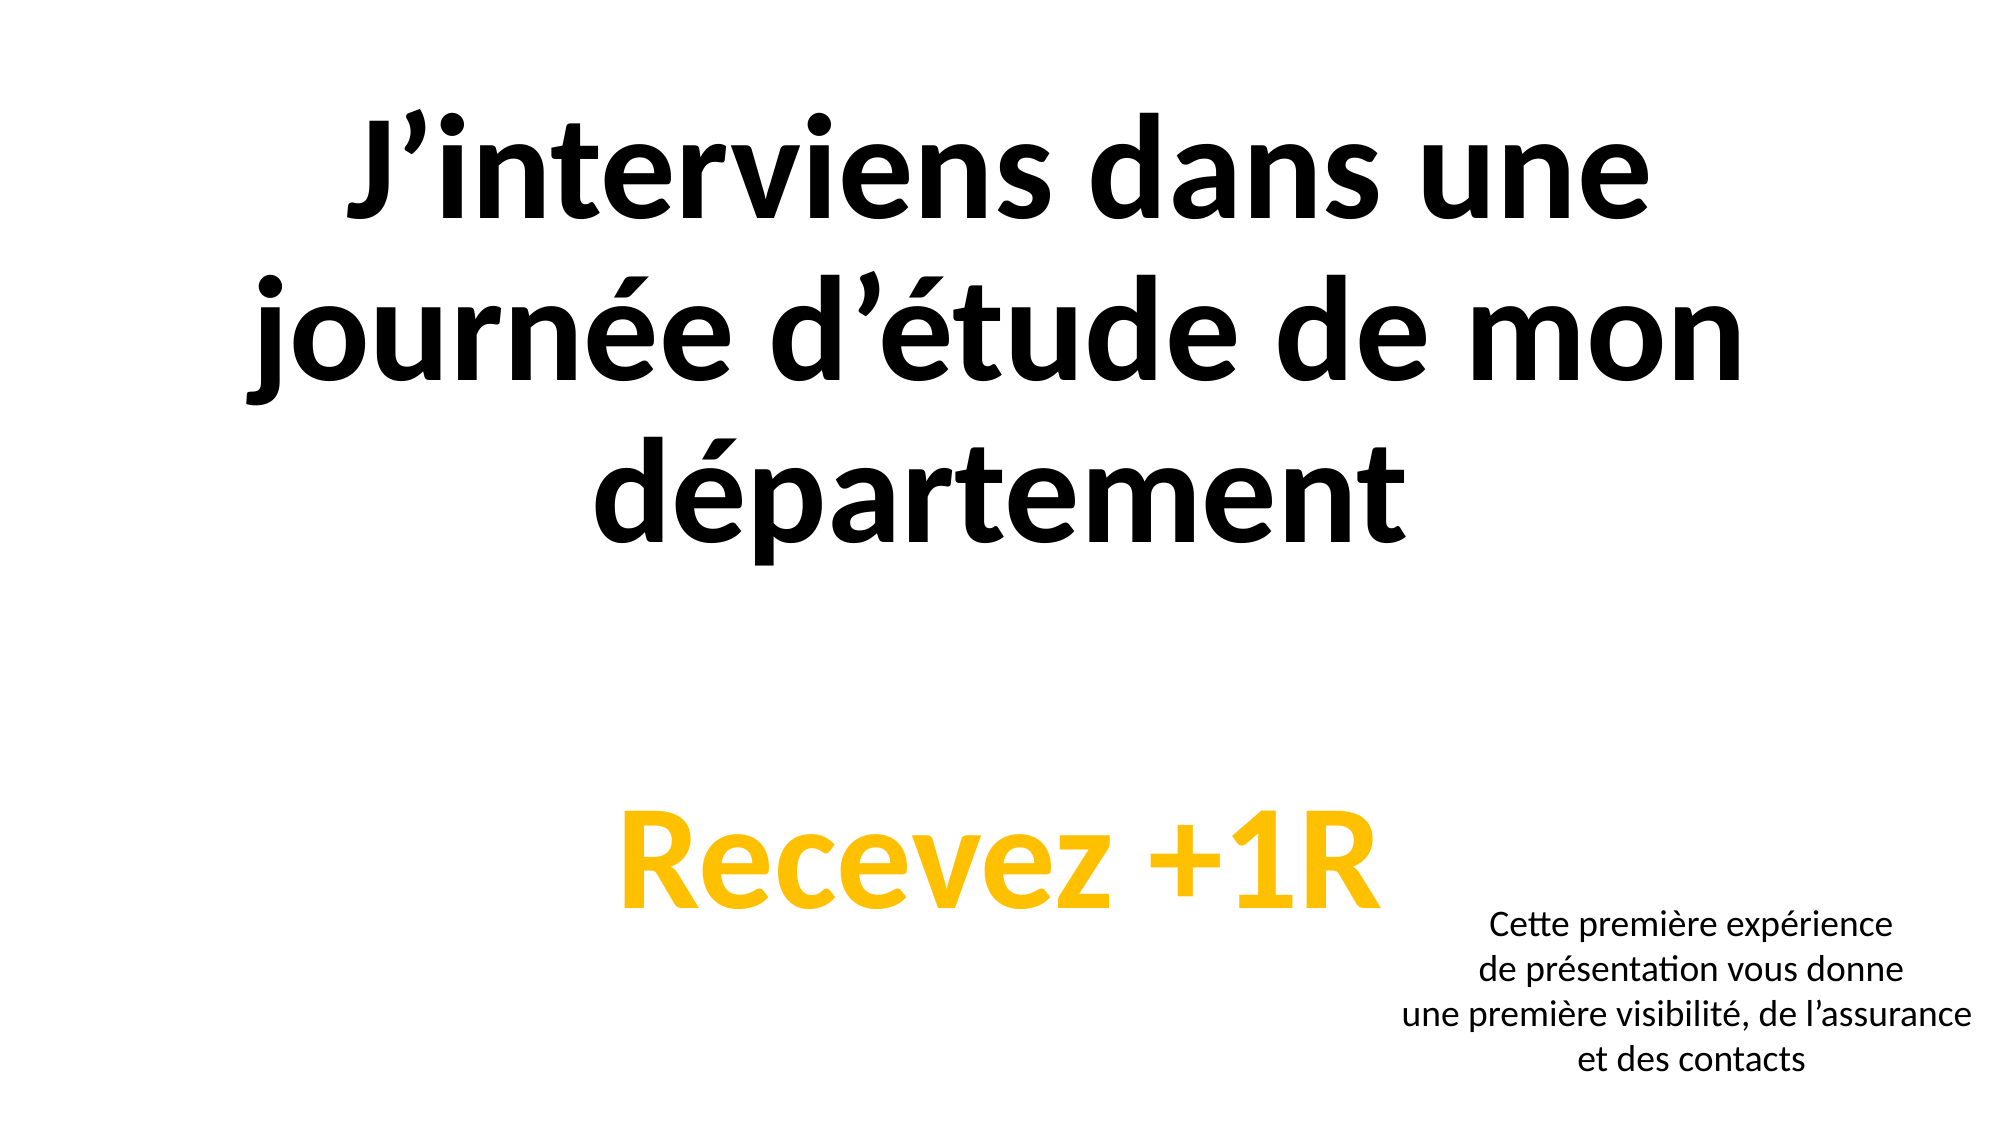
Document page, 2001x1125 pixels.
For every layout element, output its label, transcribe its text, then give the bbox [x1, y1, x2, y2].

list J’interviens dans une journée d’étude de mon département Coûte 1T Recevez +1R [137, 81, 1863, 1089]
text_box Cette première expérience de présentation vous donne une première visibilité, de l’assurance et des contacts [1386, 891, 1997, 1087]
